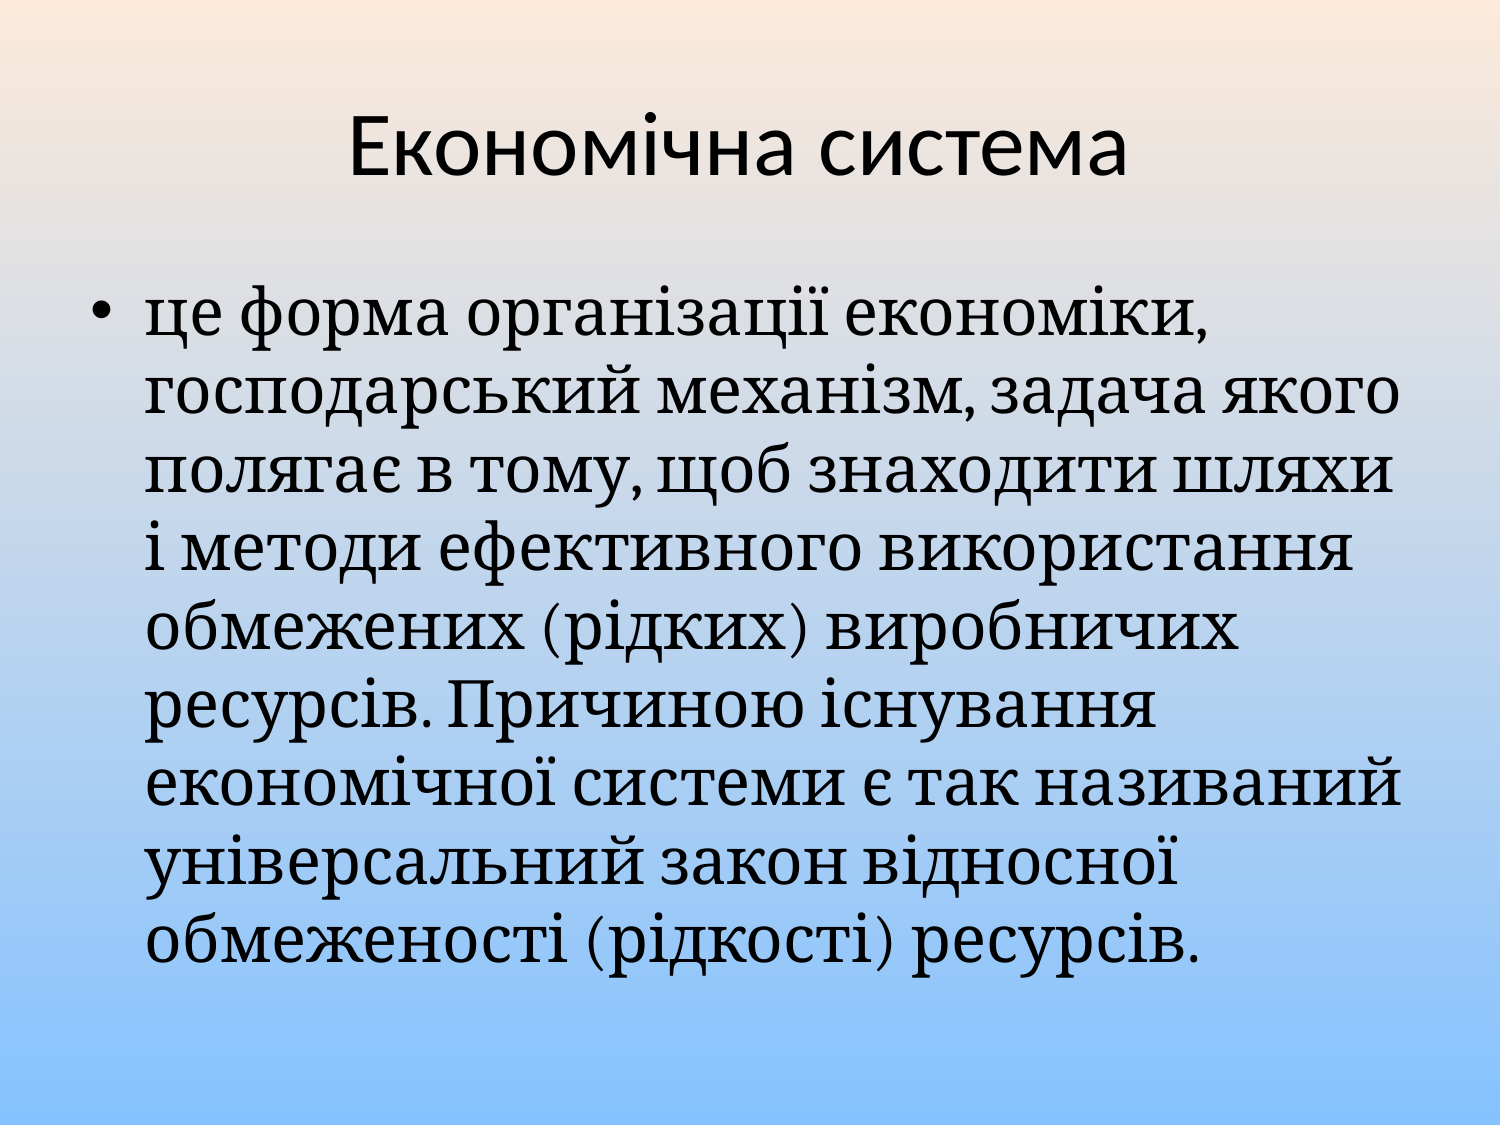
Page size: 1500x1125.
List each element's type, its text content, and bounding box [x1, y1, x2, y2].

list це форма організації економіки, господарський механізм, задача якого полягає в тому, щоб знаходити шляхи і методи ефективного використання обмежених (рідких) виробничих ресурсів. Причиною існування економічної системи є так називаний універсальний закон відносної обмеженості (рідкості) ресурсів. [75, 262, 1425, 1005]
title Економічна система [75, 45, 1425, 233]
